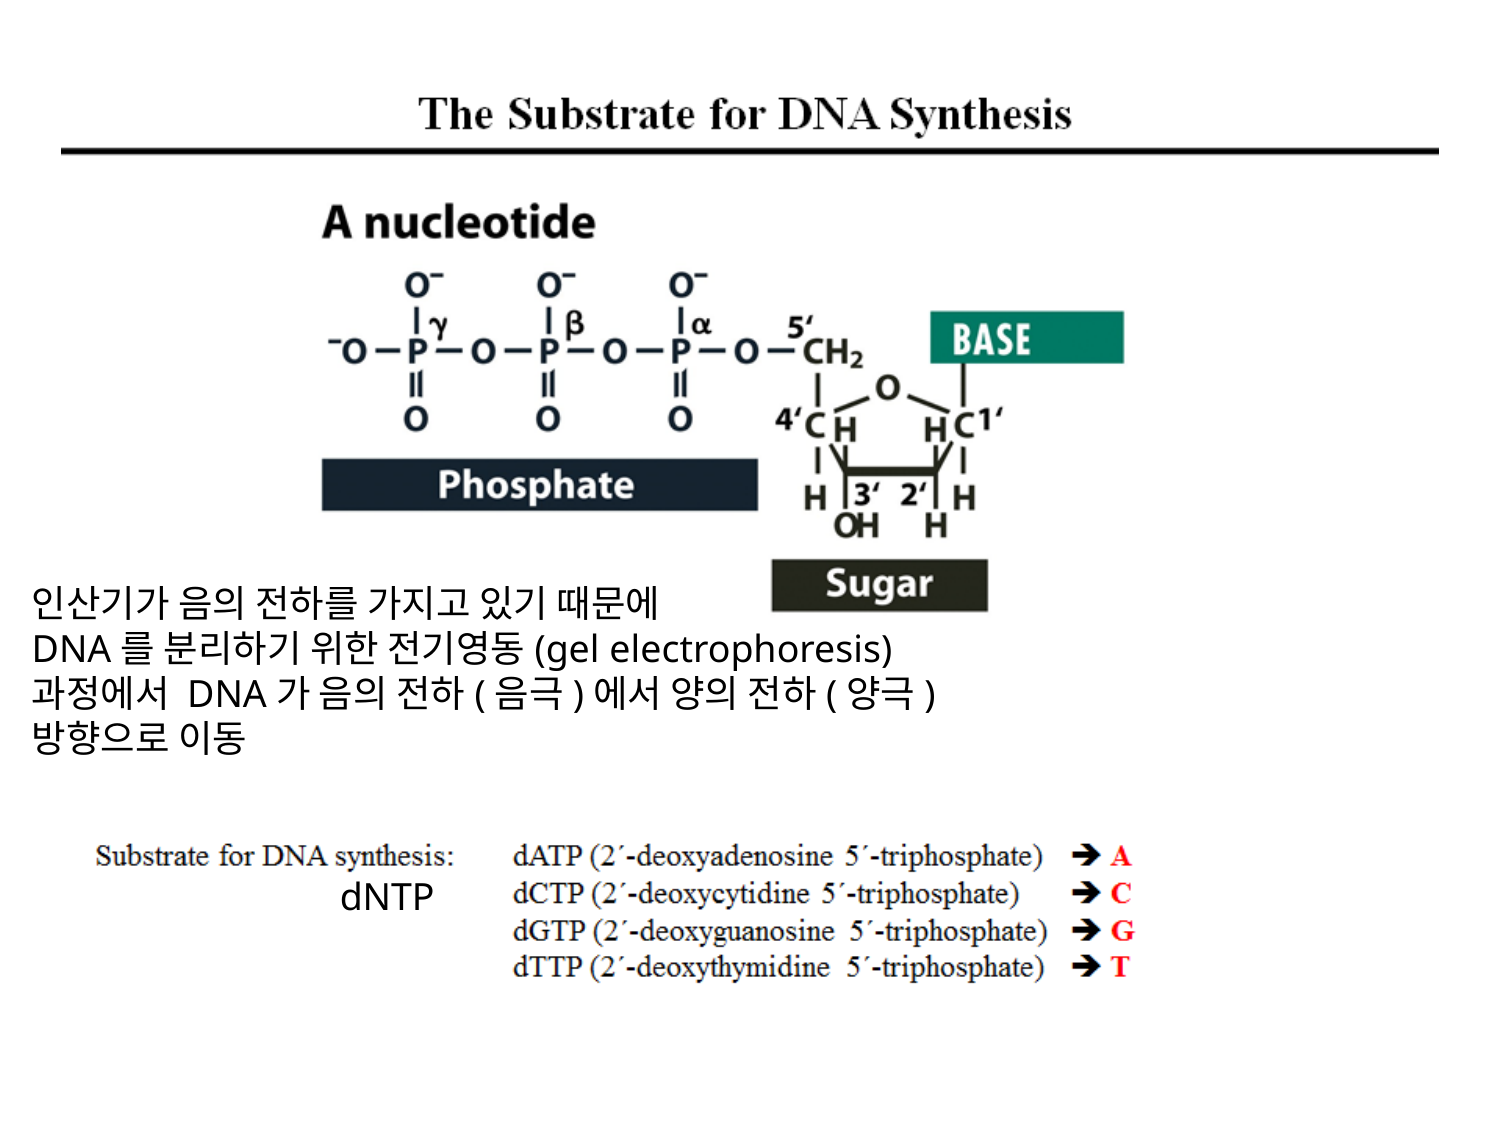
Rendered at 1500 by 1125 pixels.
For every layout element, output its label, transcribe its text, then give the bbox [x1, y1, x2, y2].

text_box 인산기가 음의 전하를 가지고 있기 때문에 DNA를 분리하기 위한 전기영동(gel electrophoresis) 과정에서 DNA가 음의 전하(음극)에서 양의 전하(양극) 방향으로 이동 [31, 579, 56, 761]
picture [61, 48, 1439, 1077]
